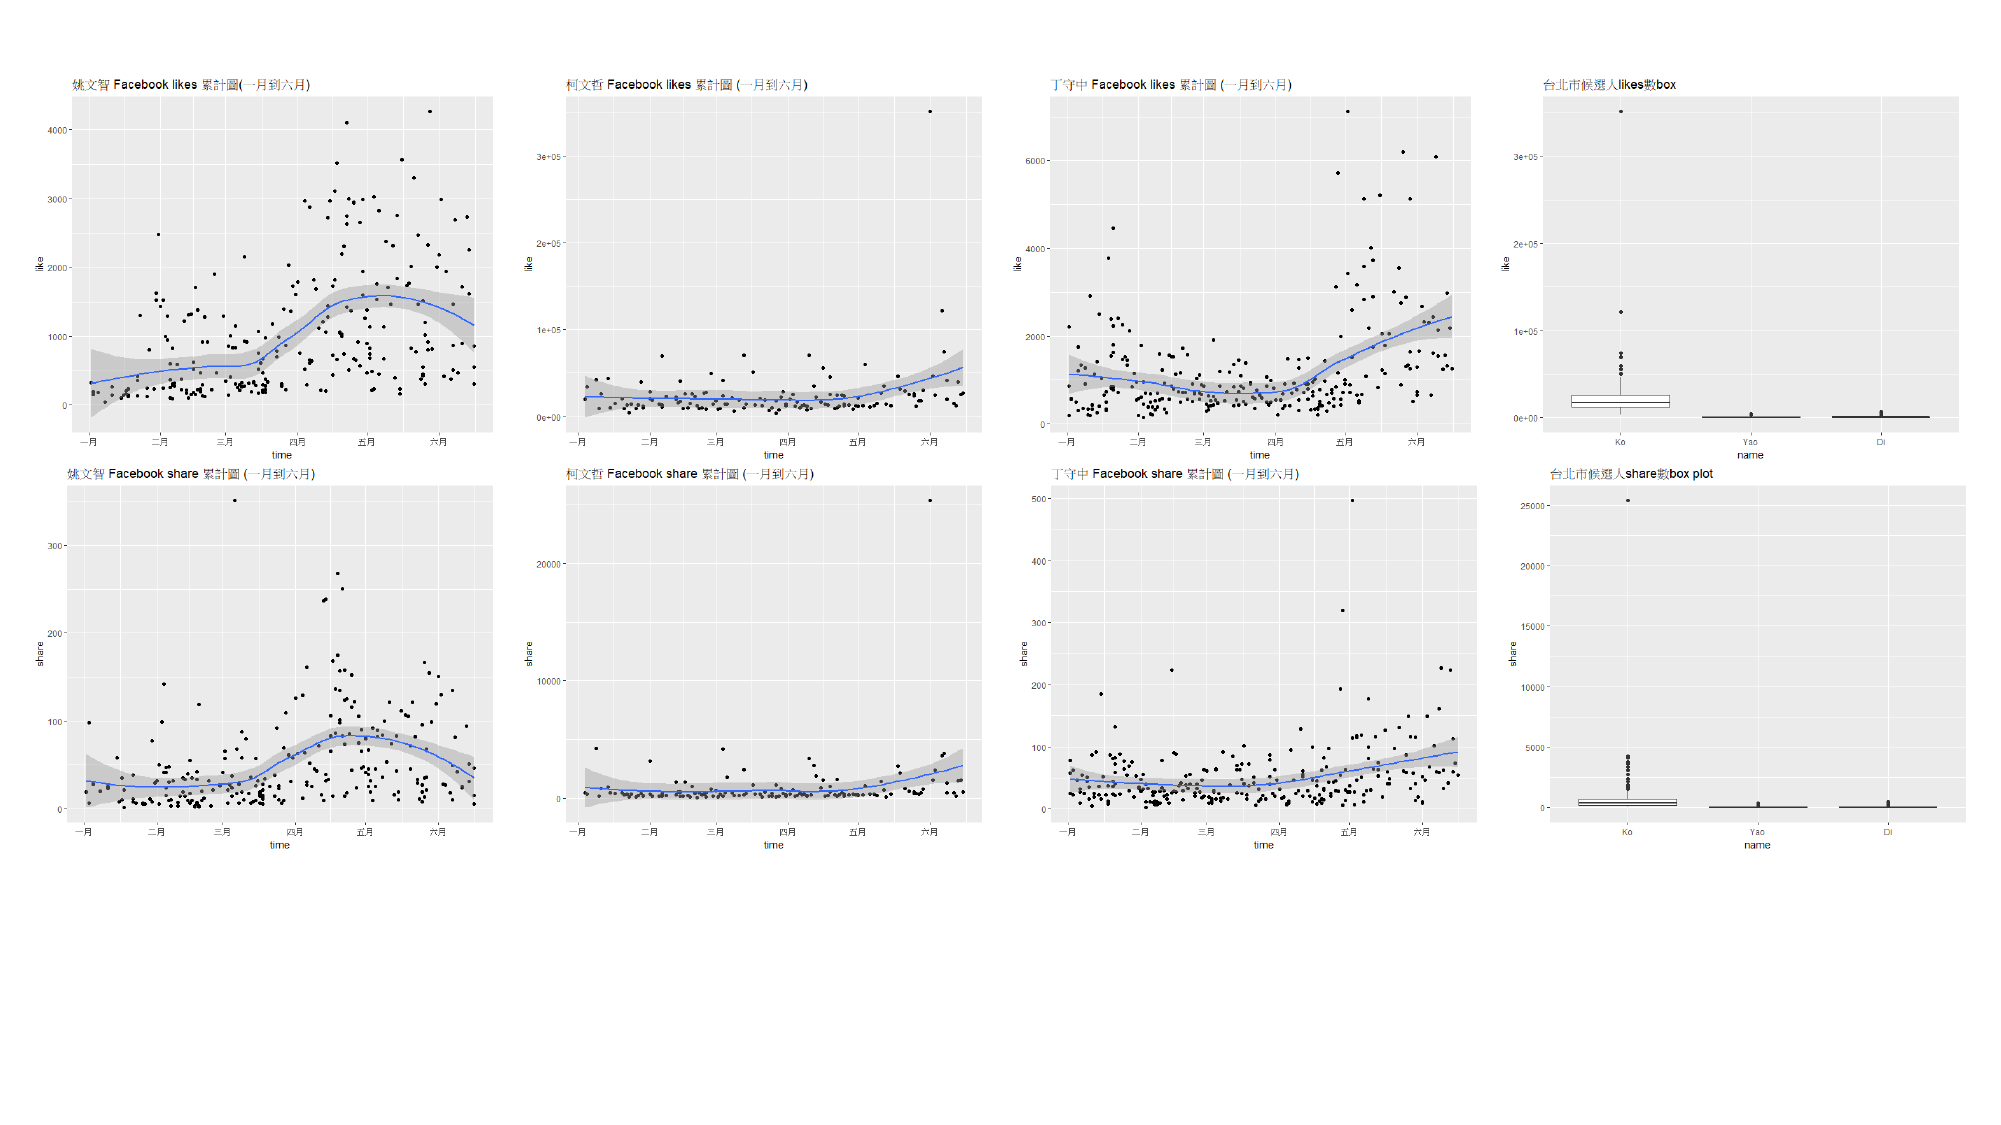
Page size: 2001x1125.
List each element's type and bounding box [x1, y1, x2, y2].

picture [1007, 73, 1482, 853]
picture [518, 73, 987, 853]
picture [29, 73, 498, 853]
picture [1495, 73, 1971, 853]
